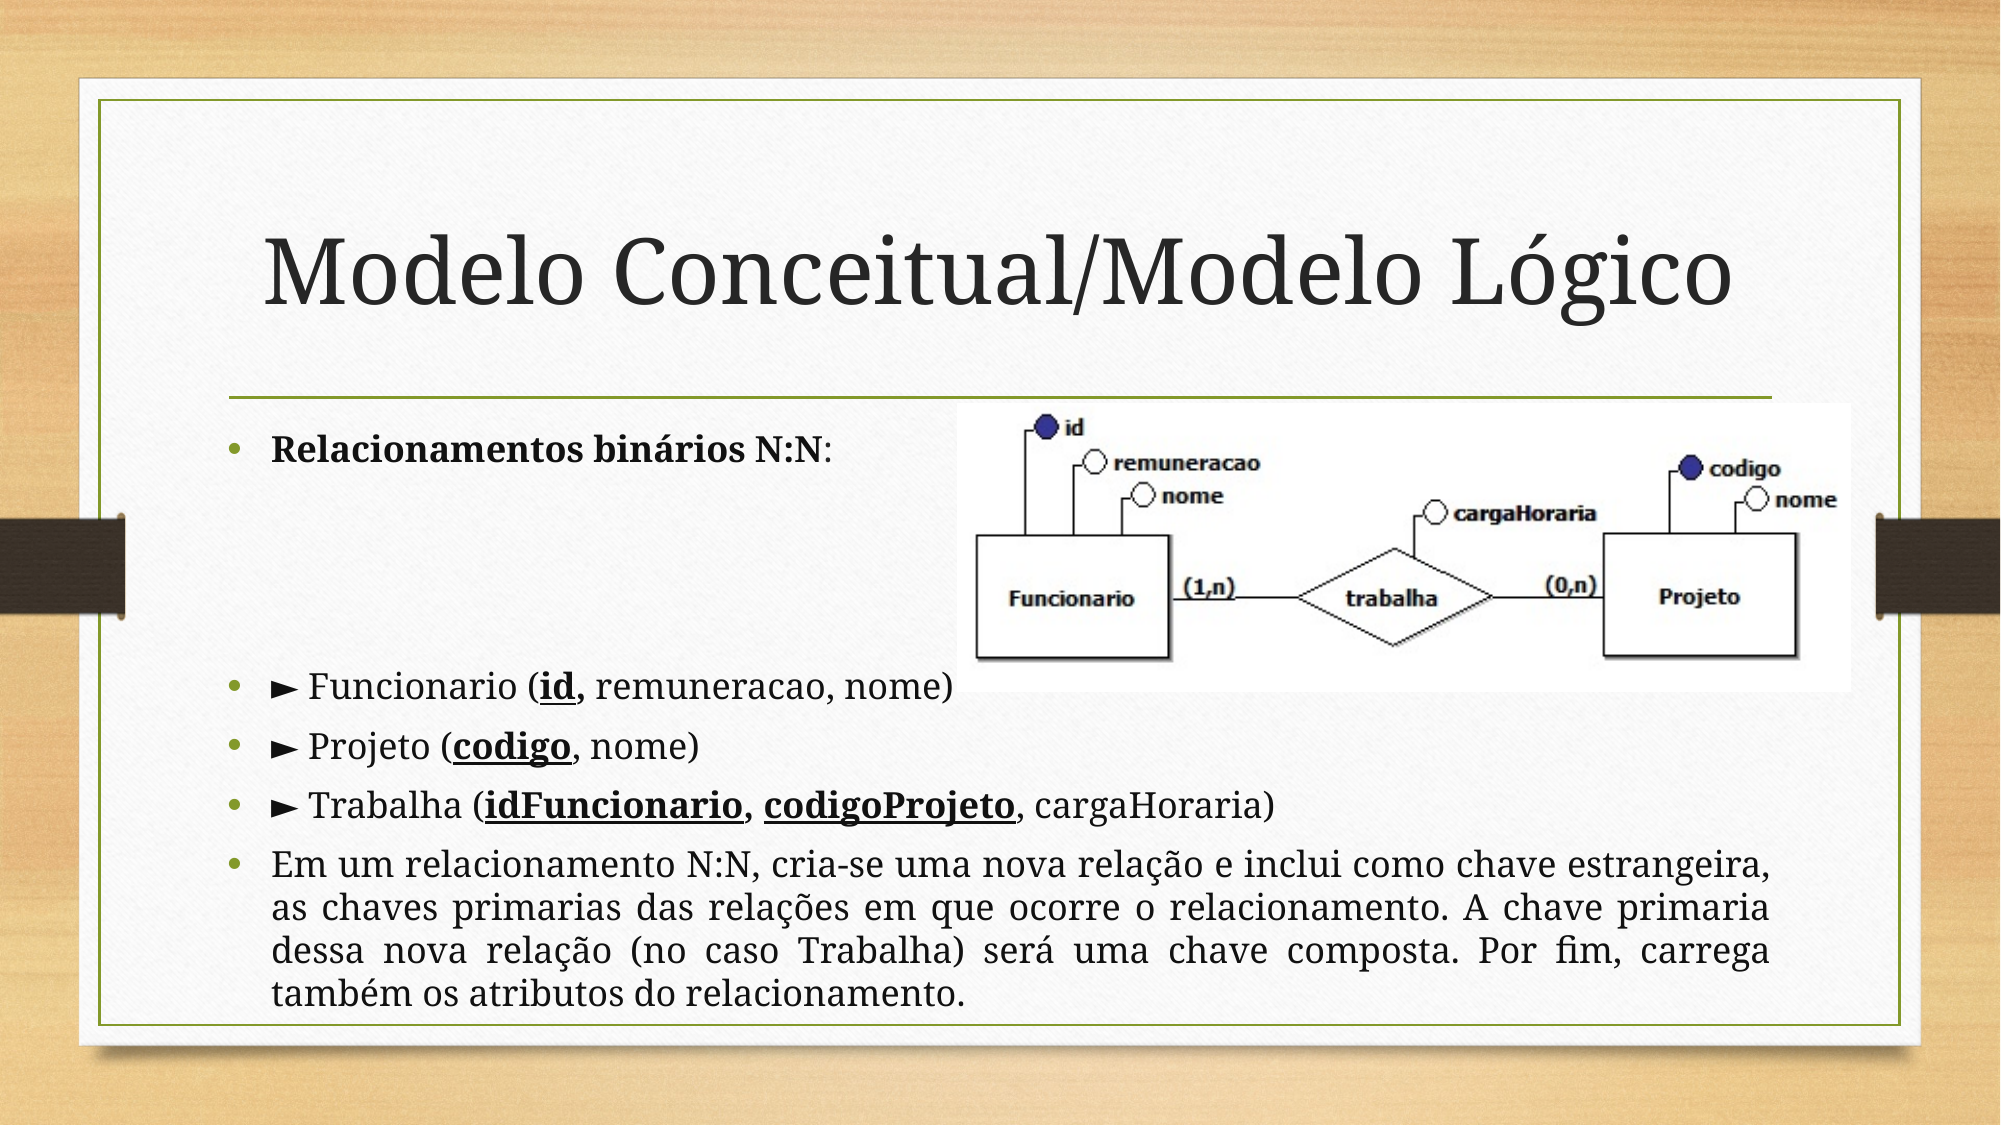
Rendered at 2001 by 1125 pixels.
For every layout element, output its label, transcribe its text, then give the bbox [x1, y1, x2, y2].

title Modelo Conceitual/Modelo Lógico [212, 161, 1788, 375]
list Relacionamentos binários N:N: ► Funcionario (id, remuneracao, nome) ► Projeto (codigo, nome) ► Trabalha (idFuncionario, codigoProjeto, cargaHoraria) Em um relacionamento N:N, cria-se uma nova relação e inclui como chave estrangeira, as chaves primarias das relações em que ocorre o relacionamento. A chave primaria dessa nova relação (no caso Trabalha) será uma chave composta. Por fim, carrega também os atributos do relacionamento. [212, 419, 1788, 1025]
picture [0, 0, 2001, 1125]
